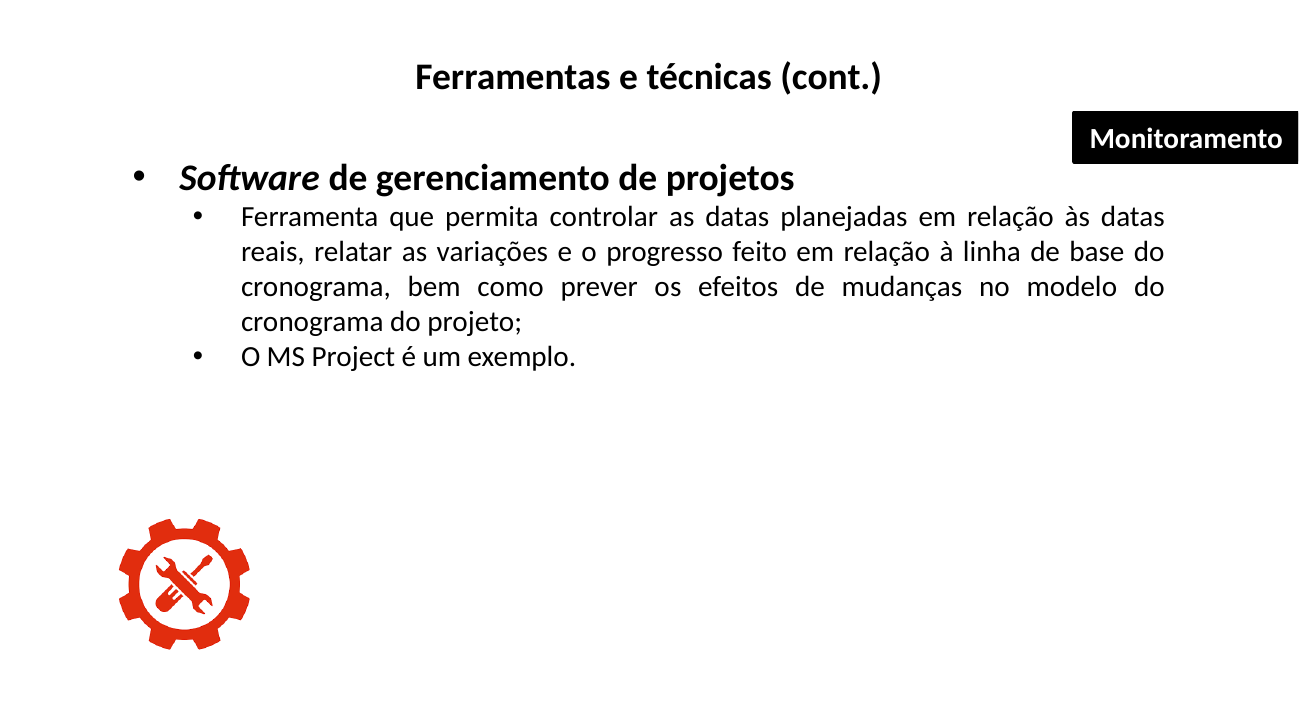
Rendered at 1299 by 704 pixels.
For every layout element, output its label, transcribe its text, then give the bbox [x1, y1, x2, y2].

text_box Monitoramento [1074, 112, 1299, 162]
text_box Ferramentas e técnicas (cont.) [0, 44, 1299, 106]
picture [117, 517, 251, 651]
text_box Software de gerenciamento de projetos Ferramenta que permita controlar as datas planejadas em relação às datas reais, relatar as variações e o progresso feito em relação à linha de base do cronograma, bem como prever os efeitos de mudanças no modelo do cronograma do projeto; O MS Project é um exemplo. [117, 145, 1181, 383]
